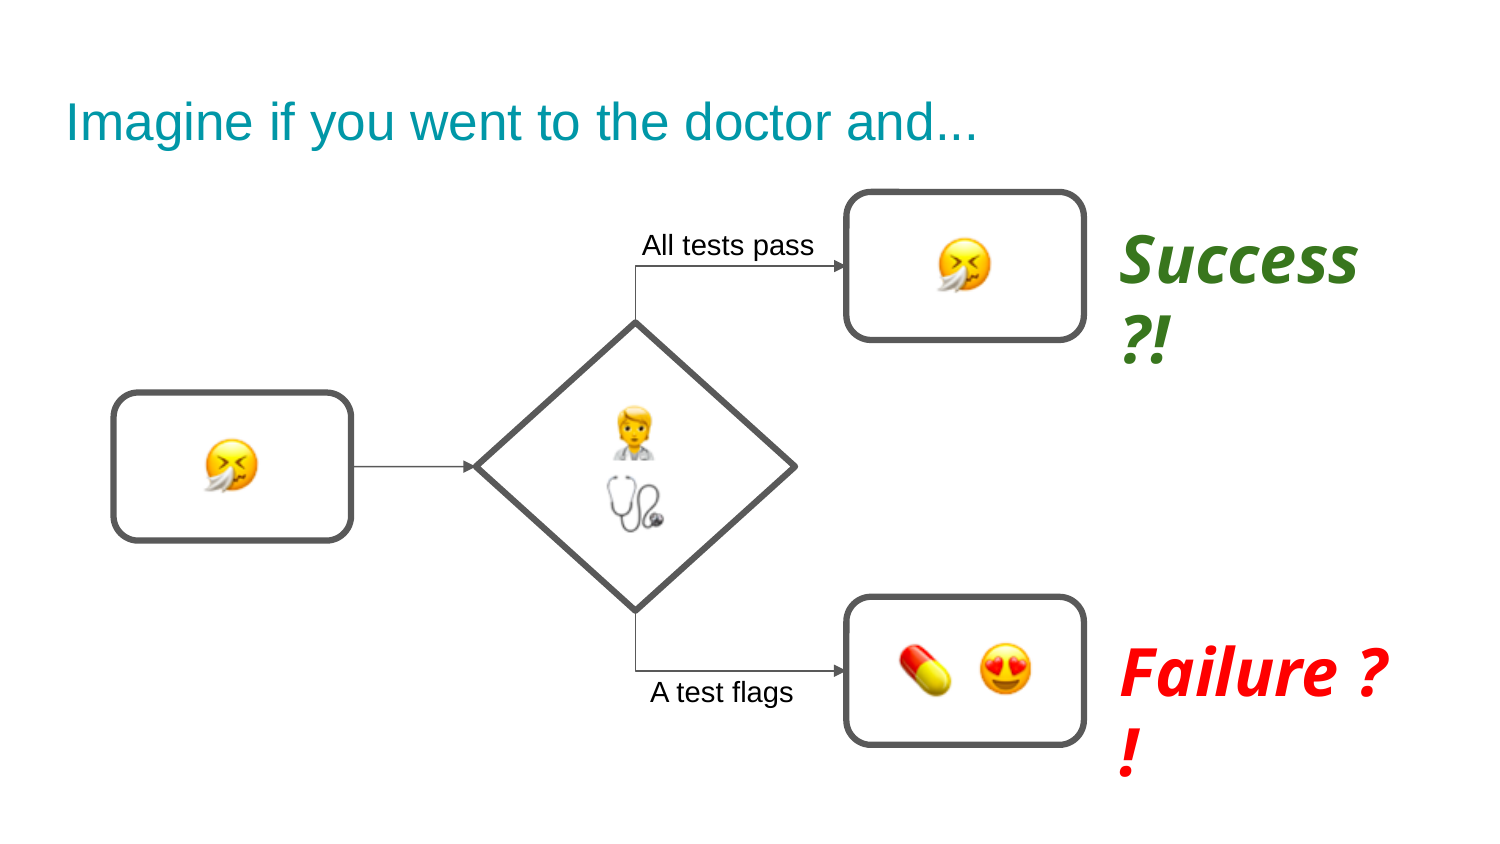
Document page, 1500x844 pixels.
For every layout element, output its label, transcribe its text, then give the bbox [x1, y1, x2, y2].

text_box [846, 596, 1084, 745]
text_box [351, 460, 476, 473]
text_box [476, 322, 796, 611]
text_box [113, 392, 352, 541]
text_box Imagine if you went to the doctor and... [51, 72, 1449, 167]
picture [183, 435, 281, 498]
text_box All tests pass [627, 211, 865, 277]
text_box Failure ?! [1105, 615, 1406, 806]
text_box [846, 191, 1084, 340]
picture [871, 627, 1054, 714]
picture [916, 234, 1014, 298]
text_box Success ?! [1105, 201, 1406, 392]
text_box A test flags [635, 658, 873, 724]
picture [585, 396, 688, 539]
